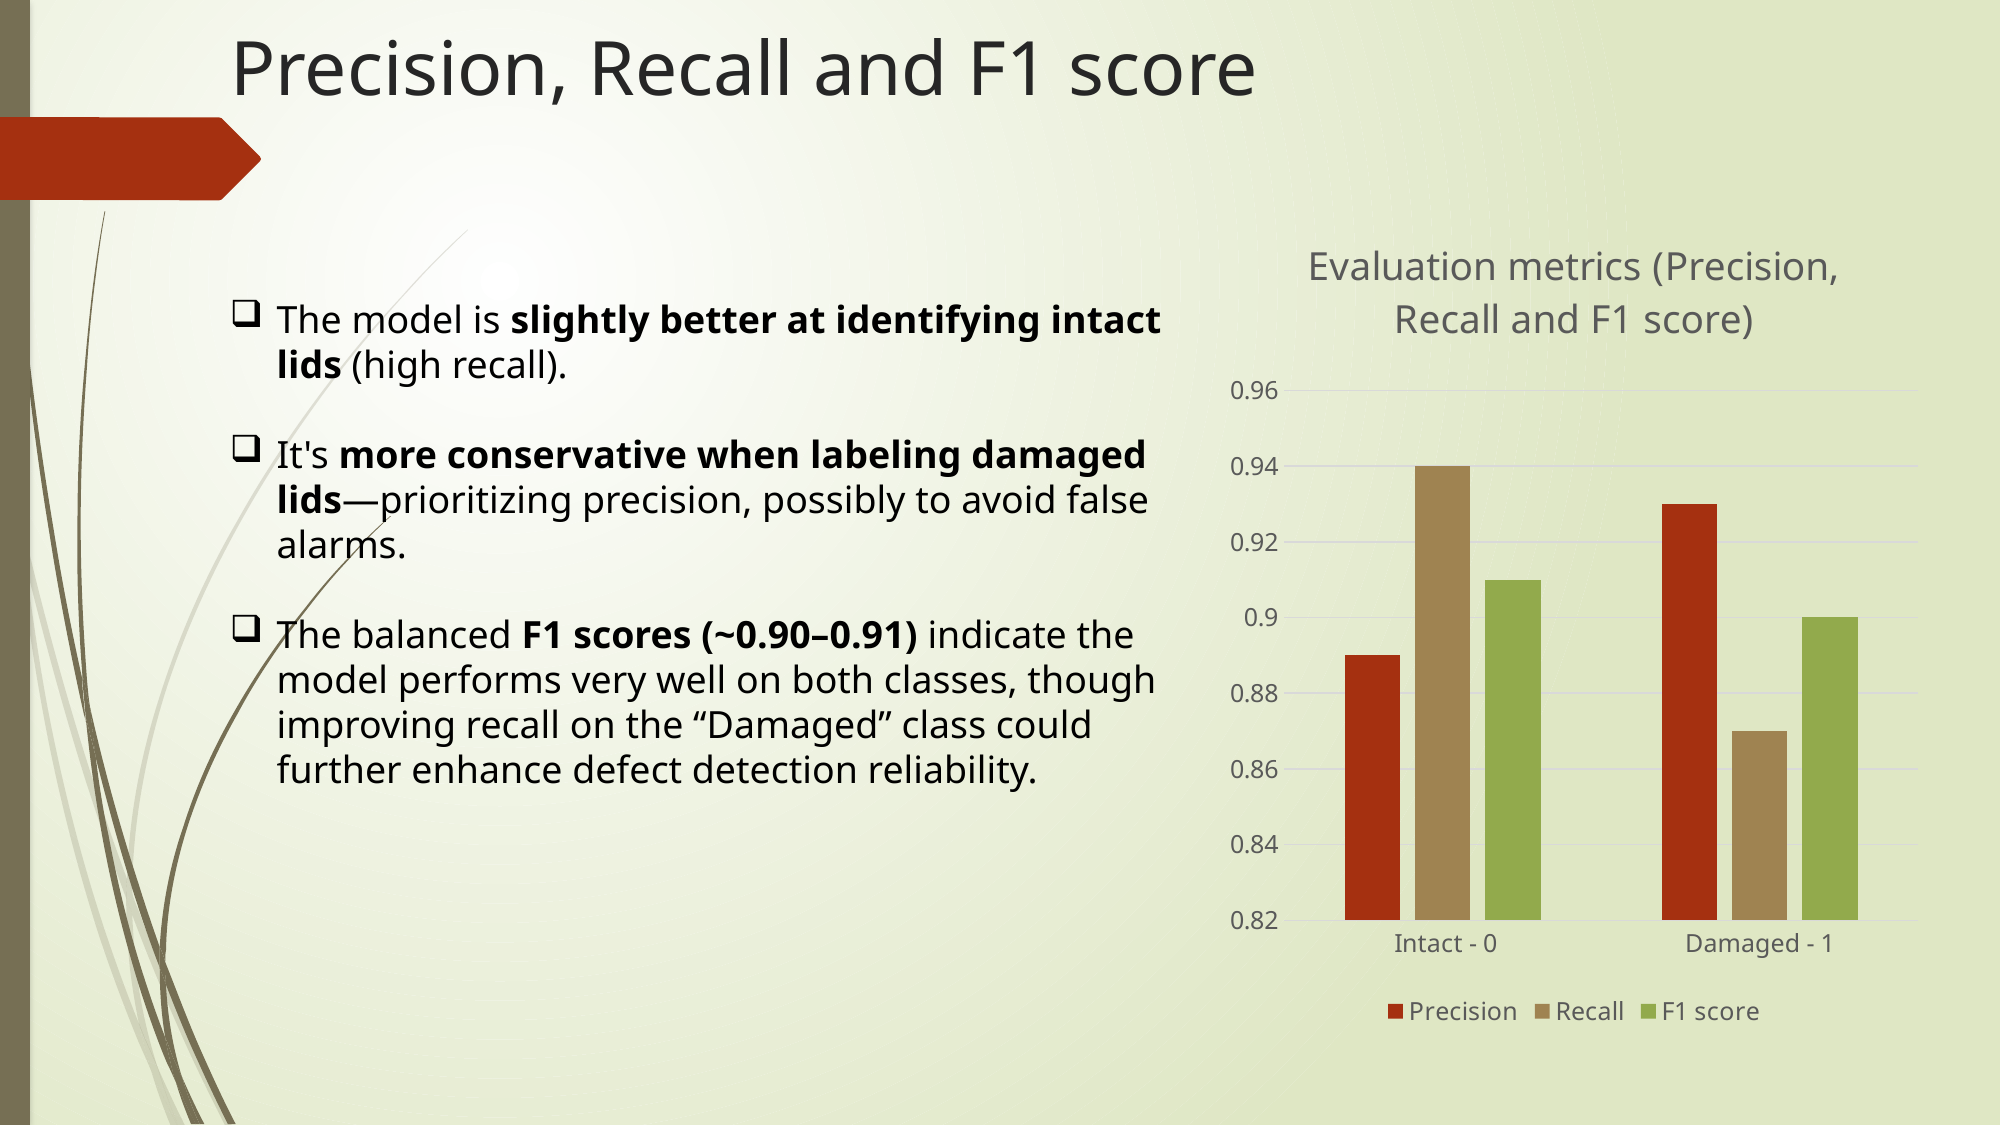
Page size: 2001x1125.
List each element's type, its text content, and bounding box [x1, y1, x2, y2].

title Precision, Recall and F1 score [215, 13, 1580, 135]
text_box The model is slightly better at identifying intact lids (high recall). It's more conservative when labeling damaged lids—prioritizing precision, possibly to avoid false alarms. The balanced F1 scores (~0.90–0.91) indicate the model performs very well on both classes, though improving recall on the “Damaged” class could further enhance defect detection reliability. [215, 243, 1185, 799]
chart [1215, 202, 1933, 1035]
